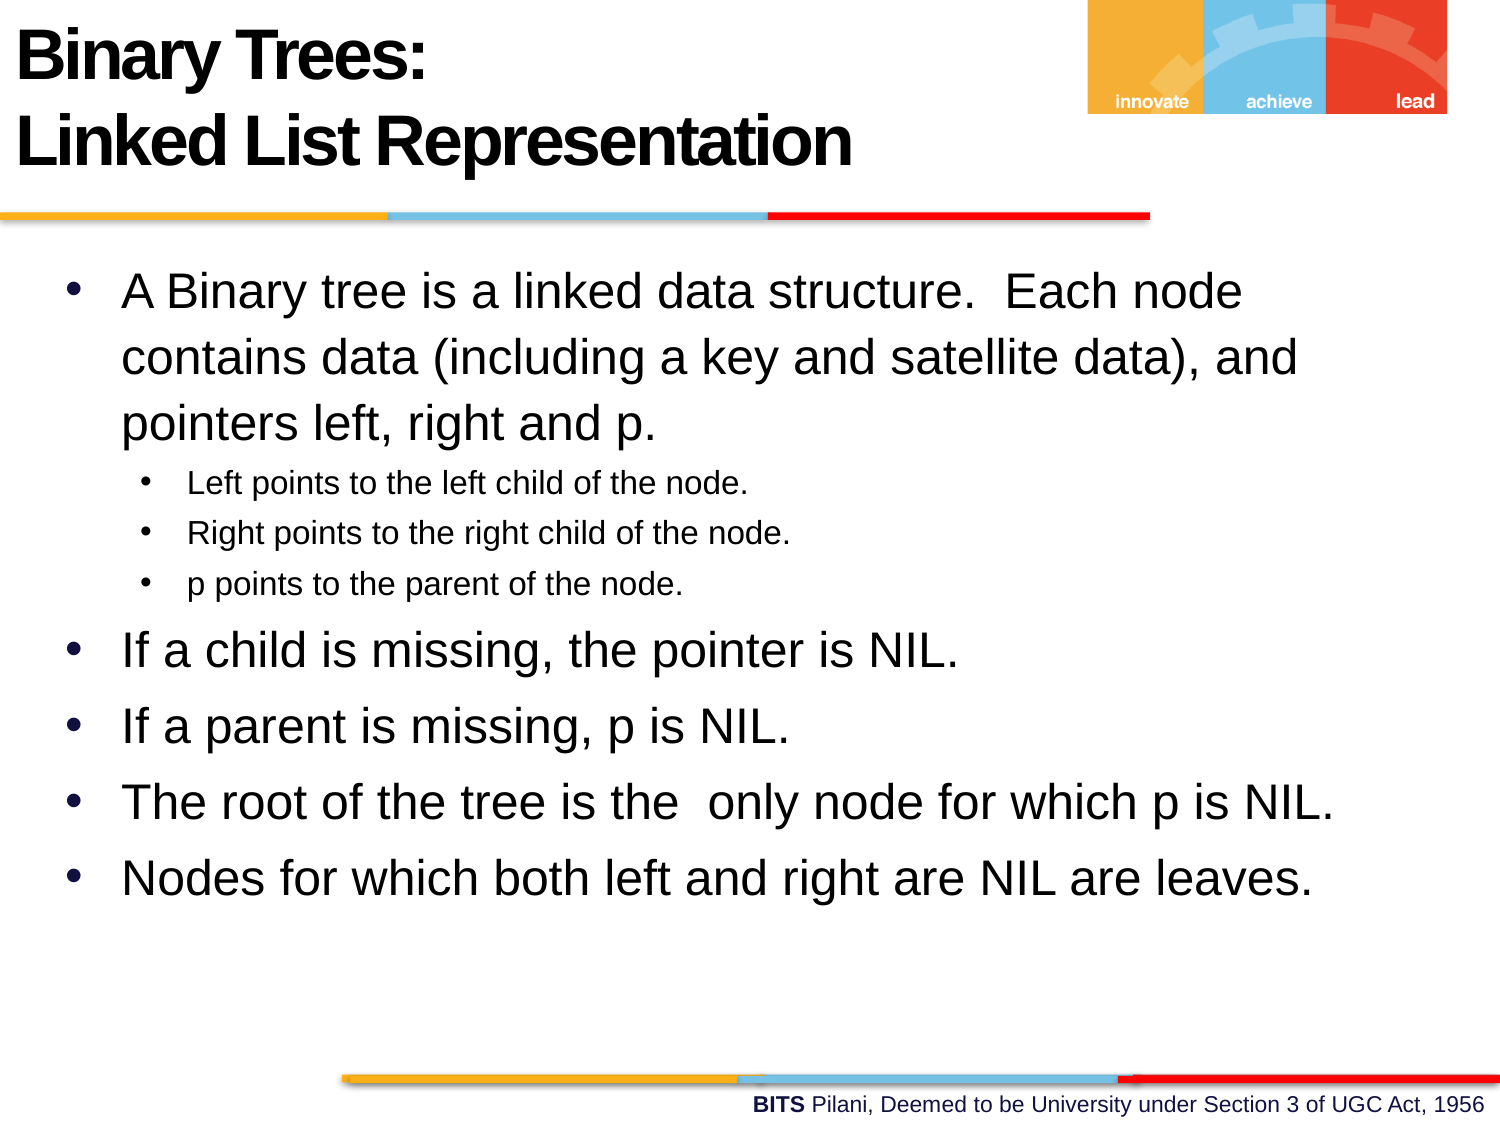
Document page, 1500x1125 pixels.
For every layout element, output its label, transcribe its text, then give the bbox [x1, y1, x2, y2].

title Binary Trees: Linked List Representation [0, 0, 1450, 188]
list A Binary tree is a linked data structure. Each node contains data (including a key and satellite data), and pointers left, right and p. Left points to the left child of the node. Right points to the right child of the node. p points to the parent of the node. If a child is missing, the pointer is NIL. If a parent is missing, p is NIL. The root of the tree is the only node for which p is NIL. Nodes for which both left and right are NIL are leaves. [50, 245, 1400, 988]
